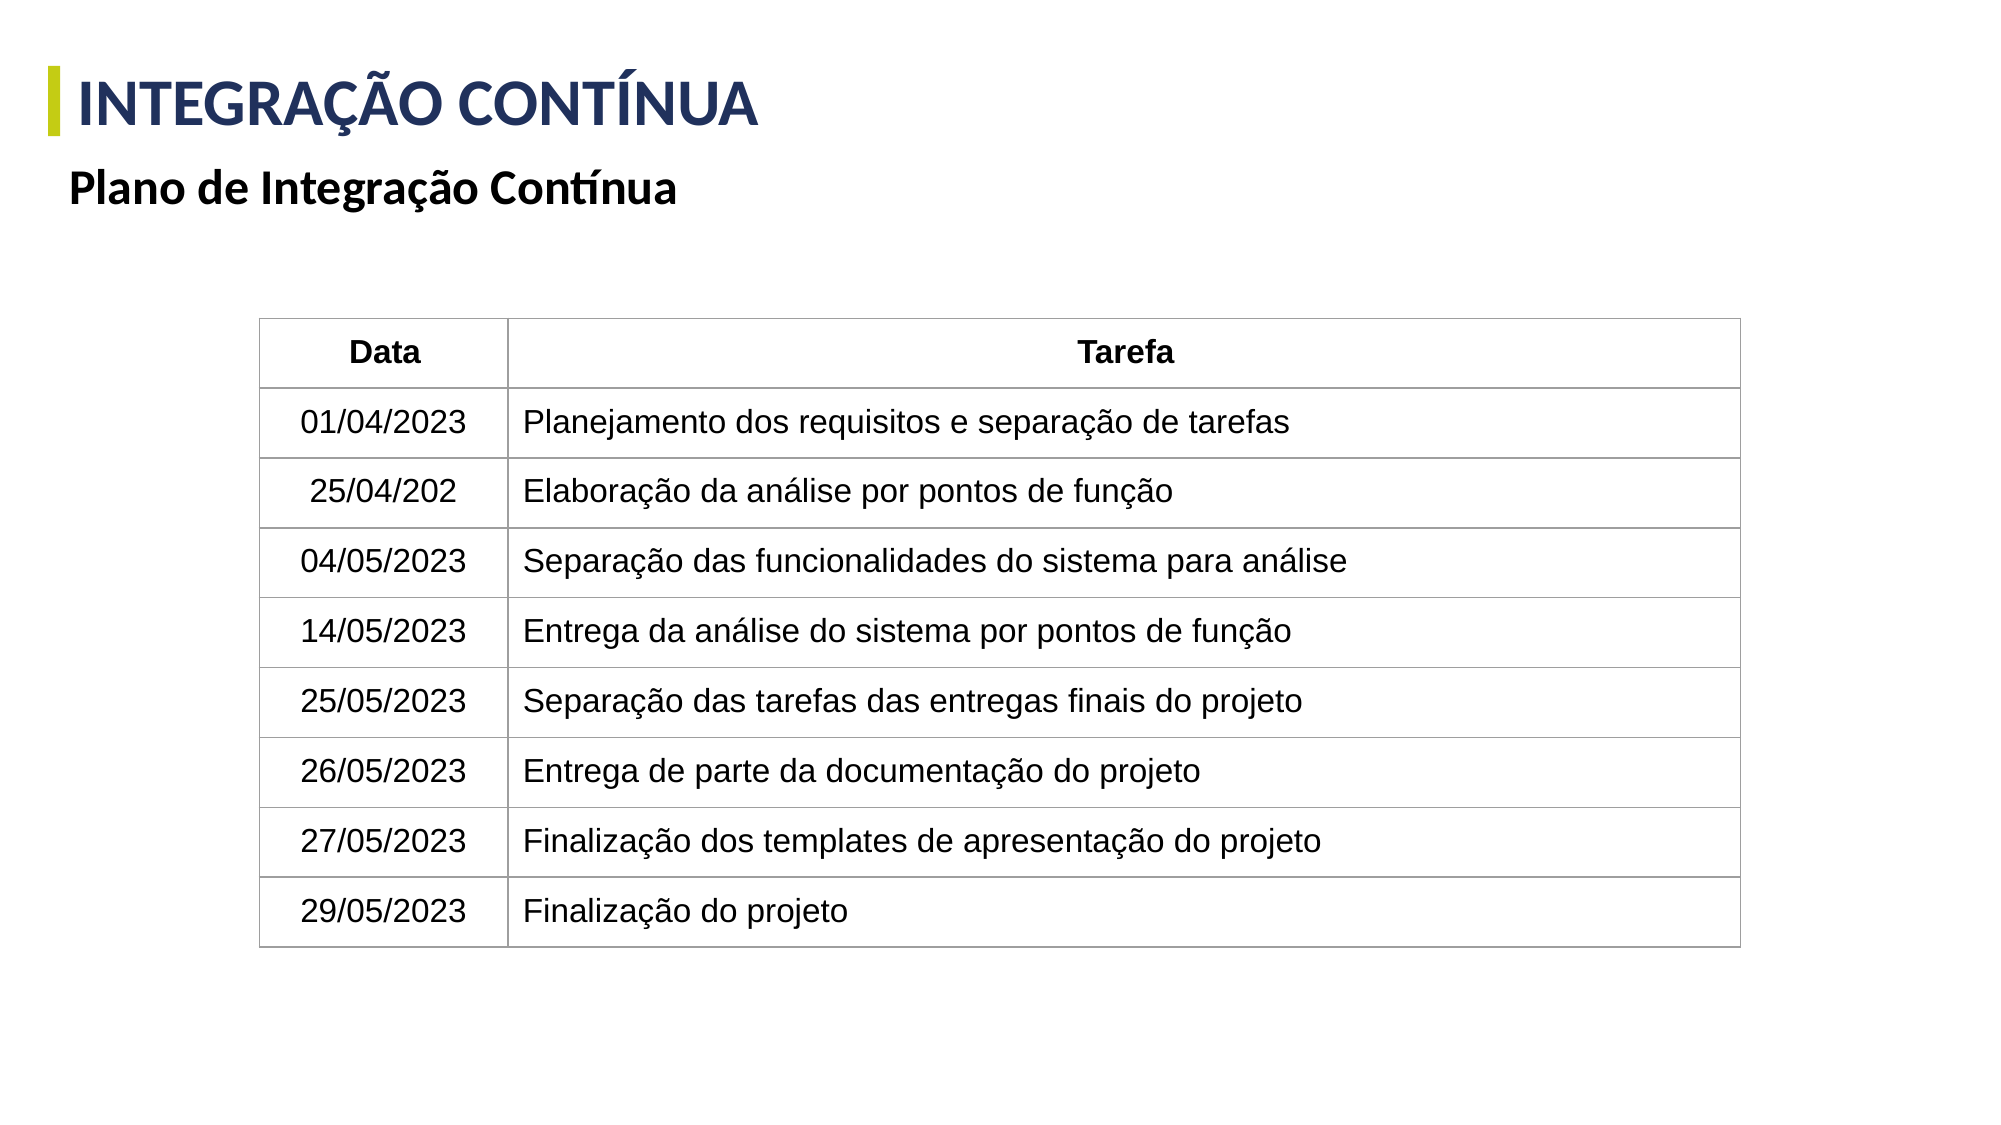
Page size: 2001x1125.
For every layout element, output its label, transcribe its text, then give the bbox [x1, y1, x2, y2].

table_cell Entrega de parte da documentação do projeto [509, 738, 1740, 807]
table_cell Separação das tarefas das entregas finais do projeto [509, 668, 1740, 737]
table_cell 29/05/2023 [260, 878, 507, 946]
text_box INTEGRAÇÃO CONTÍNUA [62, 50, 782, 146]
table_cell Finalização dos templates de apresentação do projeto [509, 808, 1740, 876]
table_cell 01/04/2023 [260, 389, 507, 457]
table_header Data [260, 319, 507, 387]
table_cell 27/05/2023 [260, 808, 507, 876]
text_box [48, 65, 61, 137]
table_cell Elaboração da análise por pontos de função [509, 459, 1740, 527]
table_cell 26/05/2023 [260, 738, 507, 807]
table_cell Entrega da análise do sistema por pontos de função [509, 598, 1740, 667]
table_cell Planejamento dos requisitos e separação de tarefas [509, 389, 1740, 457]
table_cell 25/05/2023 [260, 668, 507, 737]
table_header Tarefa [509, 319, 1740, 387]
table_cell 14/05/2023 [260, 598, 507, 667]
table_cell 04/05/2023 [260, 529, 507, 597]
table_cell Separação das funcionalidades do sistema para análise [509, 529, 1740, 597]
table_cell Finalização do projeto [509, 878, 1740, 946]
text_box Plano de Integração Contínua [54, 146, 1953, 222]
table_cell 25/04/202 [260, 459, 507, 527]
